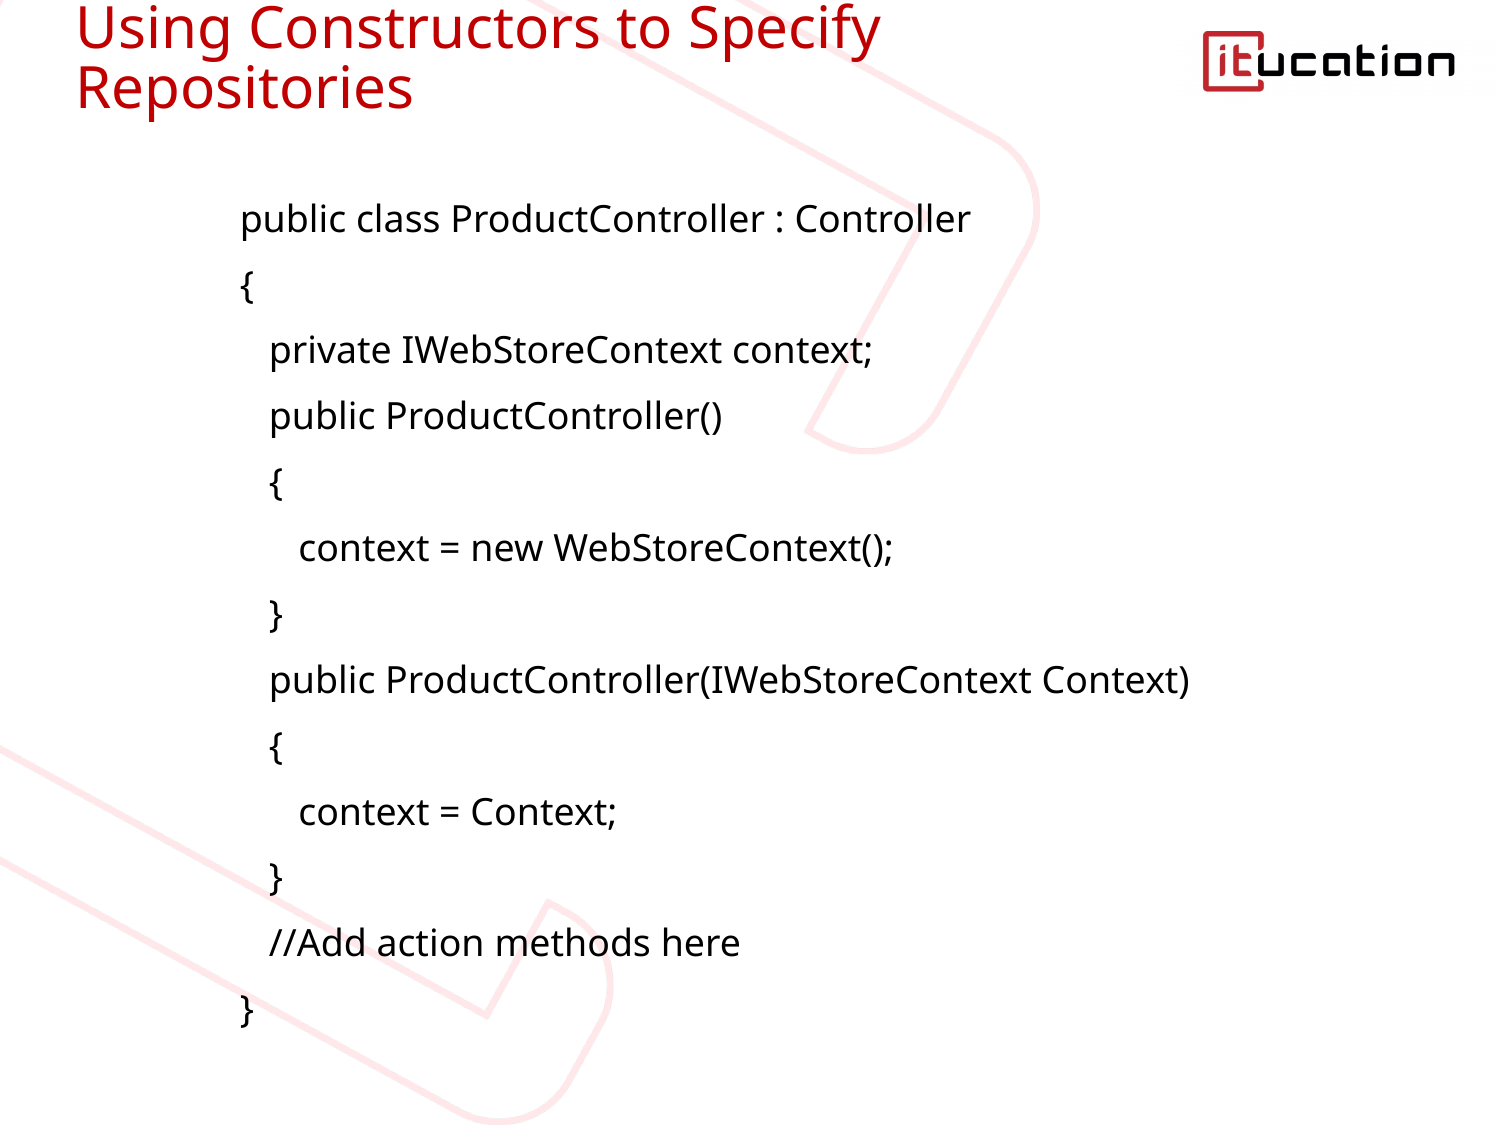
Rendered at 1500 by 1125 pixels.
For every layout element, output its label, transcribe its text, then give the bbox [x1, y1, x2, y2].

title Using Constructors to Specify Repositories [75, 0, 1186, 122]
picture [1186, 31, 1500, 110]
text_box public class ProductController : Controller { private IWebStoreContext context; public ProductController() { context = new WebStoreContext(); } public ProductController(IWebStoreContext Context) { context = Context; } //Add action methods here } [225, 187, 1388, 1038]
